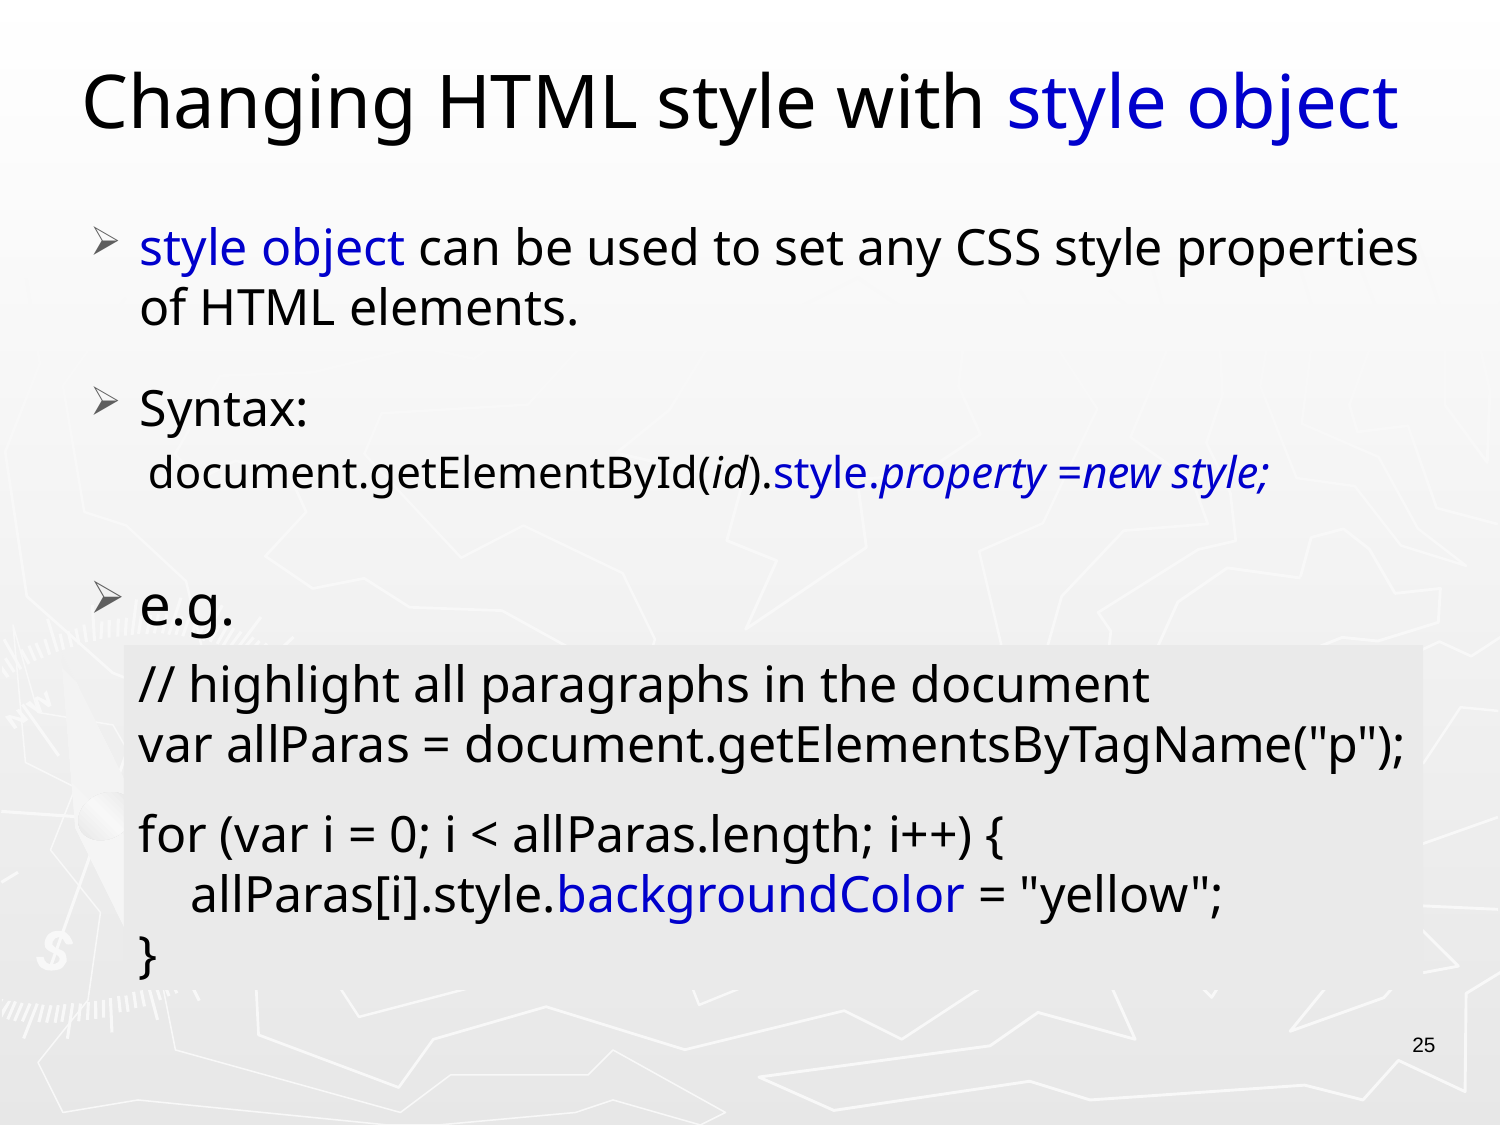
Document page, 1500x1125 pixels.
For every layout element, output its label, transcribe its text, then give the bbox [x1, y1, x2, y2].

list style object can be used to set any CSS style properties of HTML elements. Syntax: document.getElementById(id).style.property =new style; e.g. [75, 208, 1459, 646]
slide_number 25 [1074, 1024, 1451, 1103]
text_box // highlight all paragraphs in the document var allParas = document.getElementsByTagName("p"); for (var i = 0; i < allParas.length; i++) { allParas[i].style.backgroundColor = "yellow"; } [123, 645, 1424, 990]
title Changing HTML style with style object [49, 37, 1451, 161]
